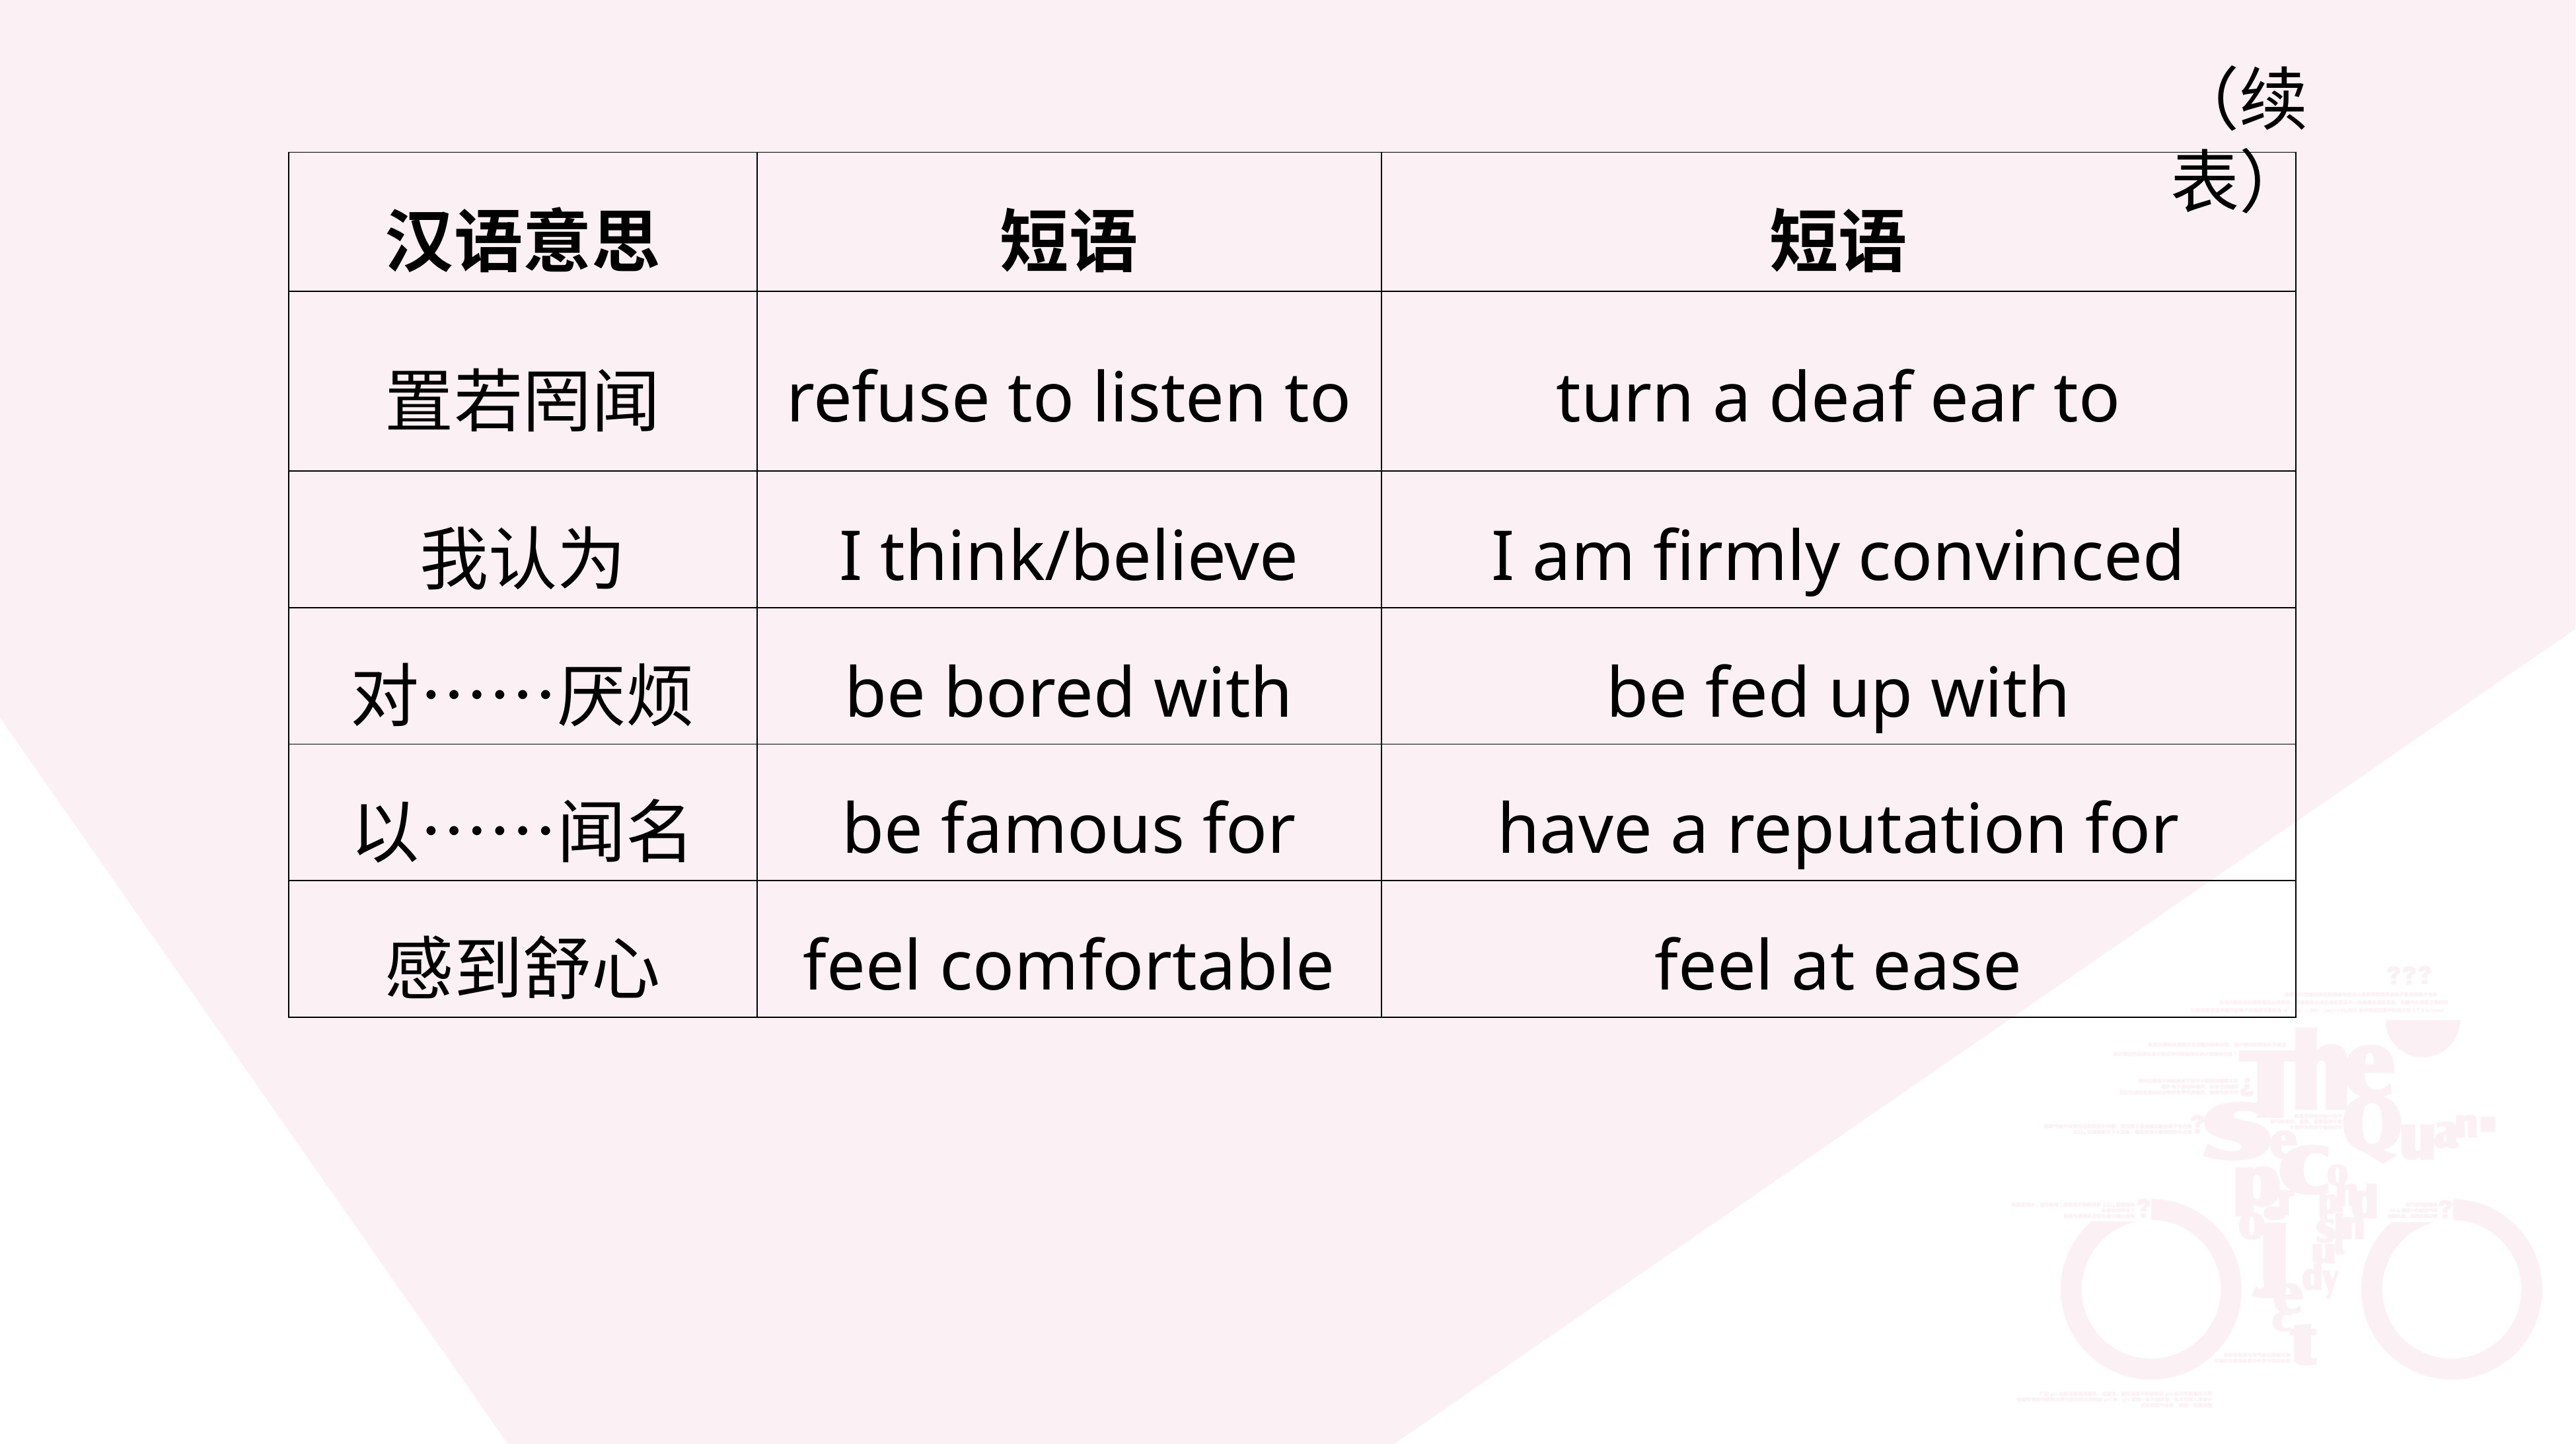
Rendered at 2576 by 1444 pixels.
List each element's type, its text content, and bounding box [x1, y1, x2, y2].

table_header 短语 [1382, 153, 2295, 291]
table_cell I think/believe [758, 472, 1381, 607]
table_cell 感到舒心 [289, 881, 756, 1017]
table_cell be fed up with [1382, 608, 2295, 744]
table_cell 对……厌烦 [289, 608, 756, 744]
table_cell be famous for [758, 744, 1381, 880]
table_cell refuse to listen to [758, 292, 1381, 470]
table_cell I am firmly convinced [1382, 472, 2295, 607]
table_cell 以……闻名 [289, 744, 756, 880]
table_cell 置若罔闻 [289, 292, 756, 470]
table_cell be bored with [758, 608, 1381, 744]
text_box （续表） [2037, 50, 2318, 226]
picture [0, 1, 2576, 1444]
table_cell turn a deaf ear to [1382, 292, 2295, 470]
table_header 汉语意思 [289, 153, 756, 291]
table_header 短语 [758, 153, 1381, 291]
table_cell have a reputation for [1382, 744, 2295, 880]
table_cell feel at ease [1382, 881, 2295, 1017]
table_cell 我认为 [289, 472, 756, 607]
table_cell feel comfortable [758, 881, 1381, 1017]
